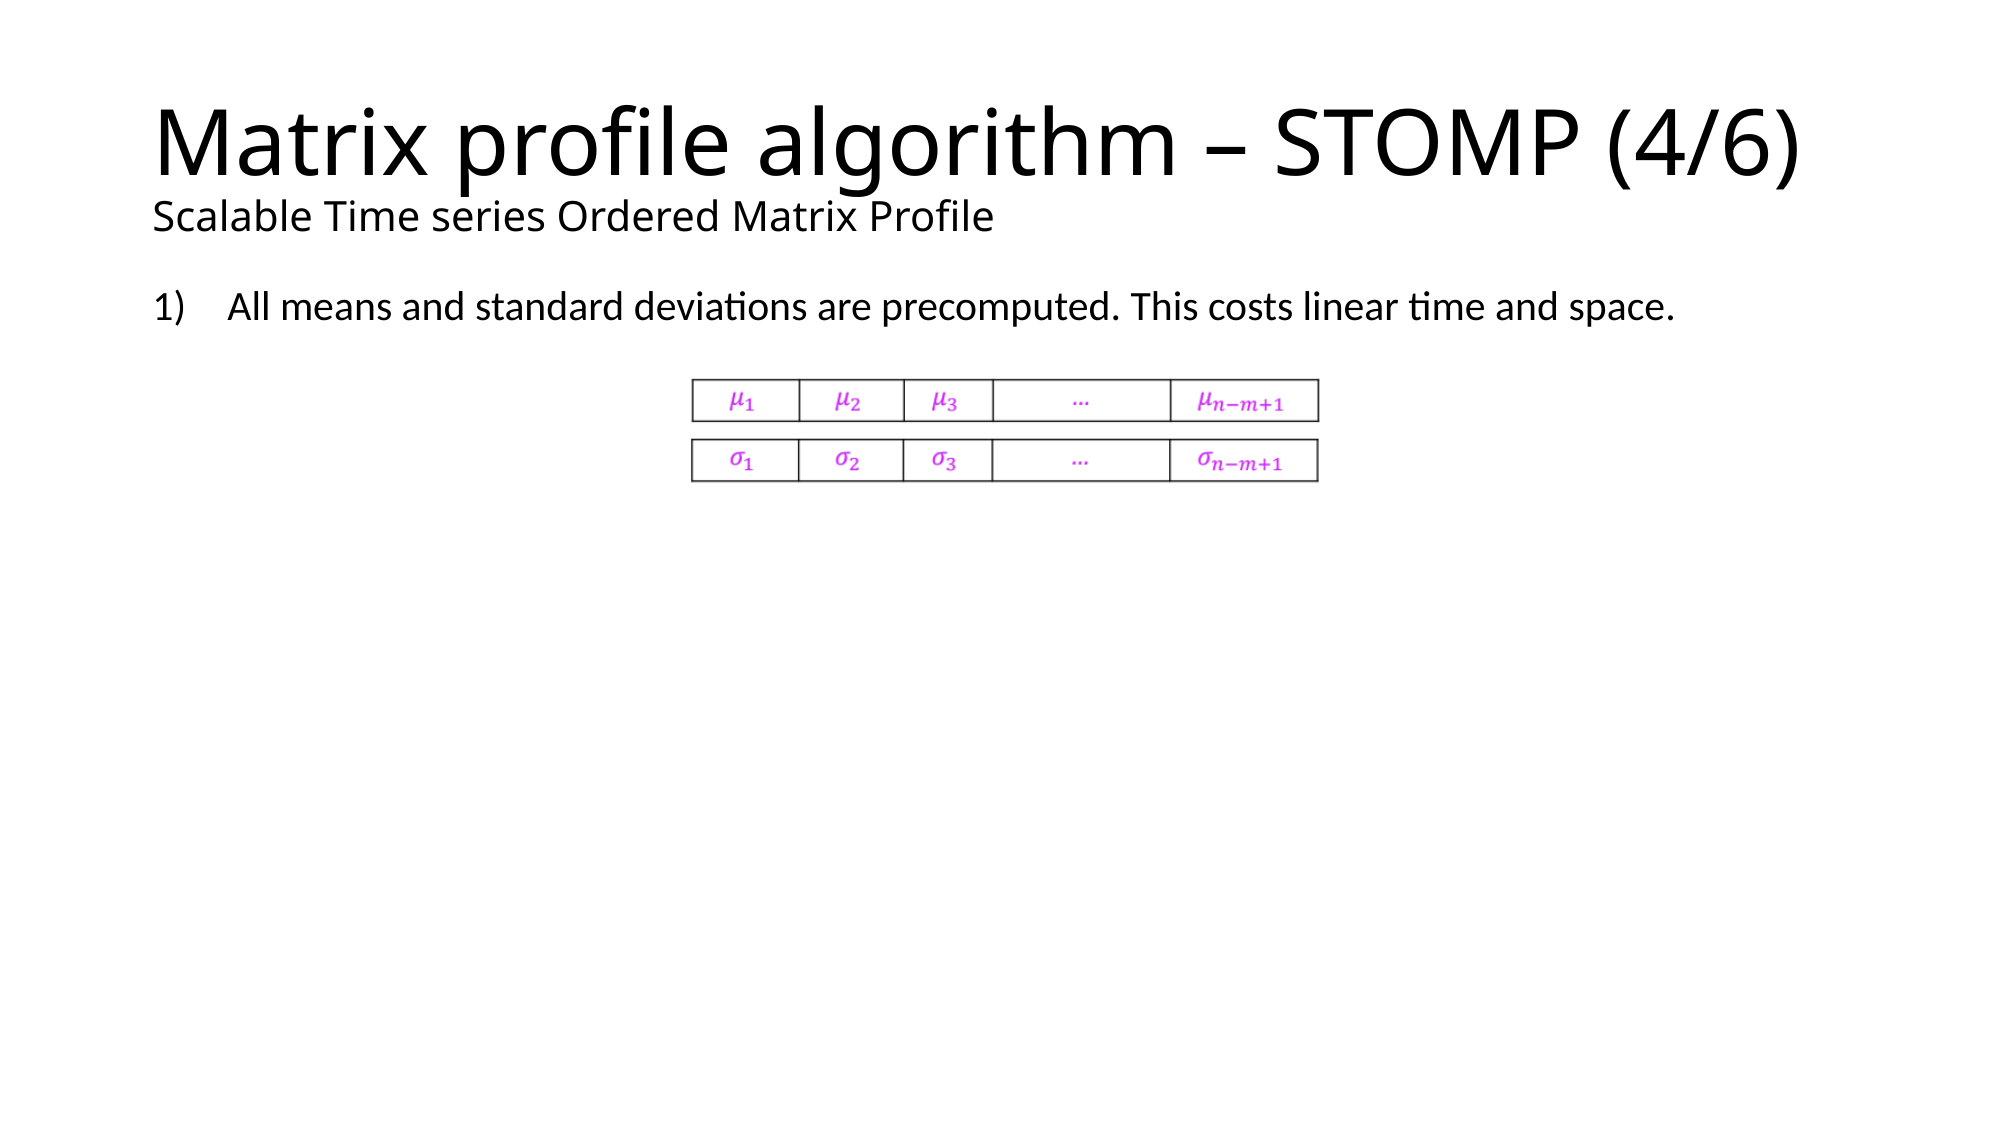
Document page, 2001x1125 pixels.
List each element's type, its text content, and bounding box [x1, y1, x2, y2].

title Matrix profile algorithm – STOMP (4/6) Scalable Time series Ordered Matrix Profile [137, 59, 1863, 276]
picture [565, 377, 1434, 486]
list All means and standard deviations are precomputed. This costs linear time and space. [137, 276, 1863, 369]
